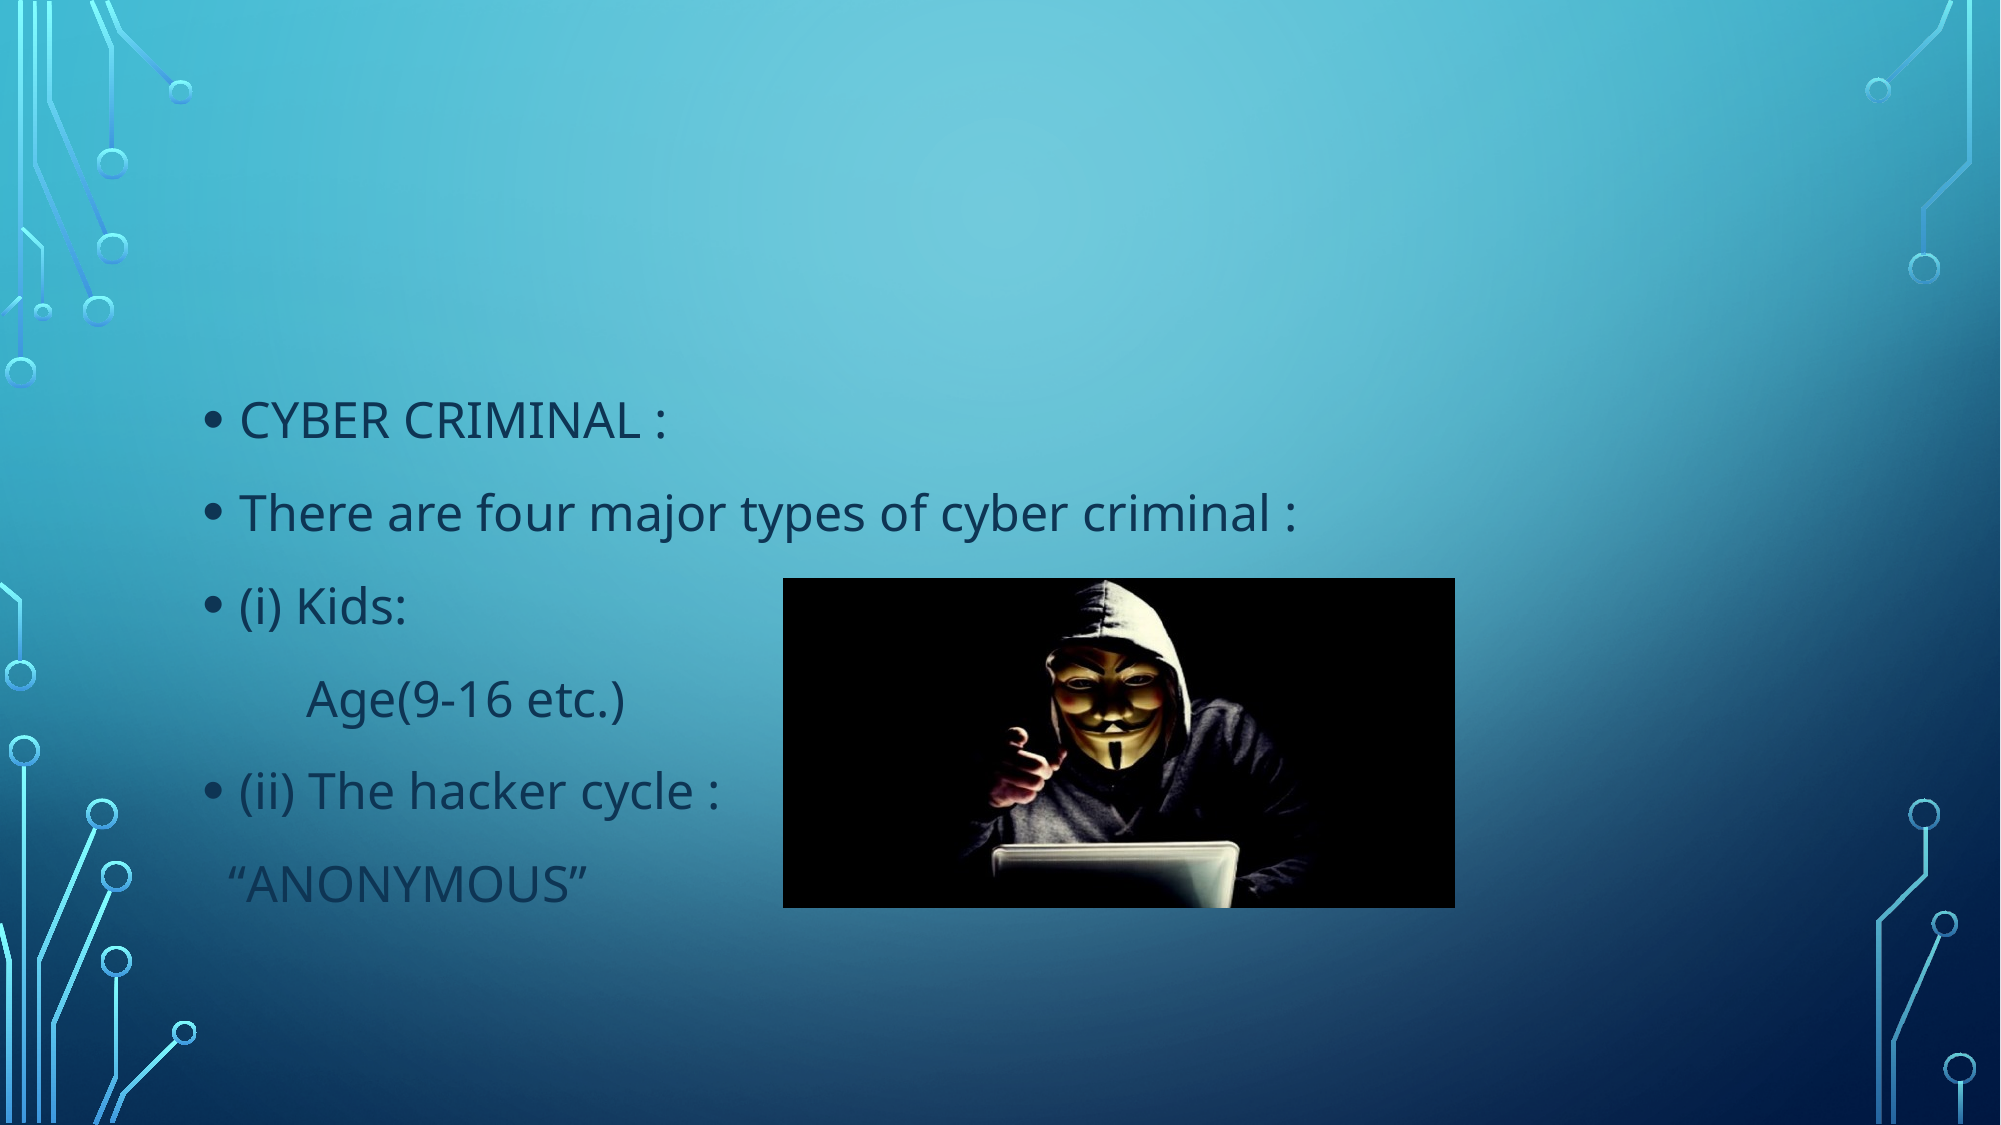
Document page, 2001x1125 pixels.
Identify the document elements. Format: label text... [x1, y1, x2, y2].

list CYBER CRIMINAL : There are four major types of cyber criminal : (i) Kids: Age(9-16 etc.) (ii) The hacker cycle : “ANONYMOUS” [187, 369, 1813, 950]
picture [783, 578, 1456, 909]
